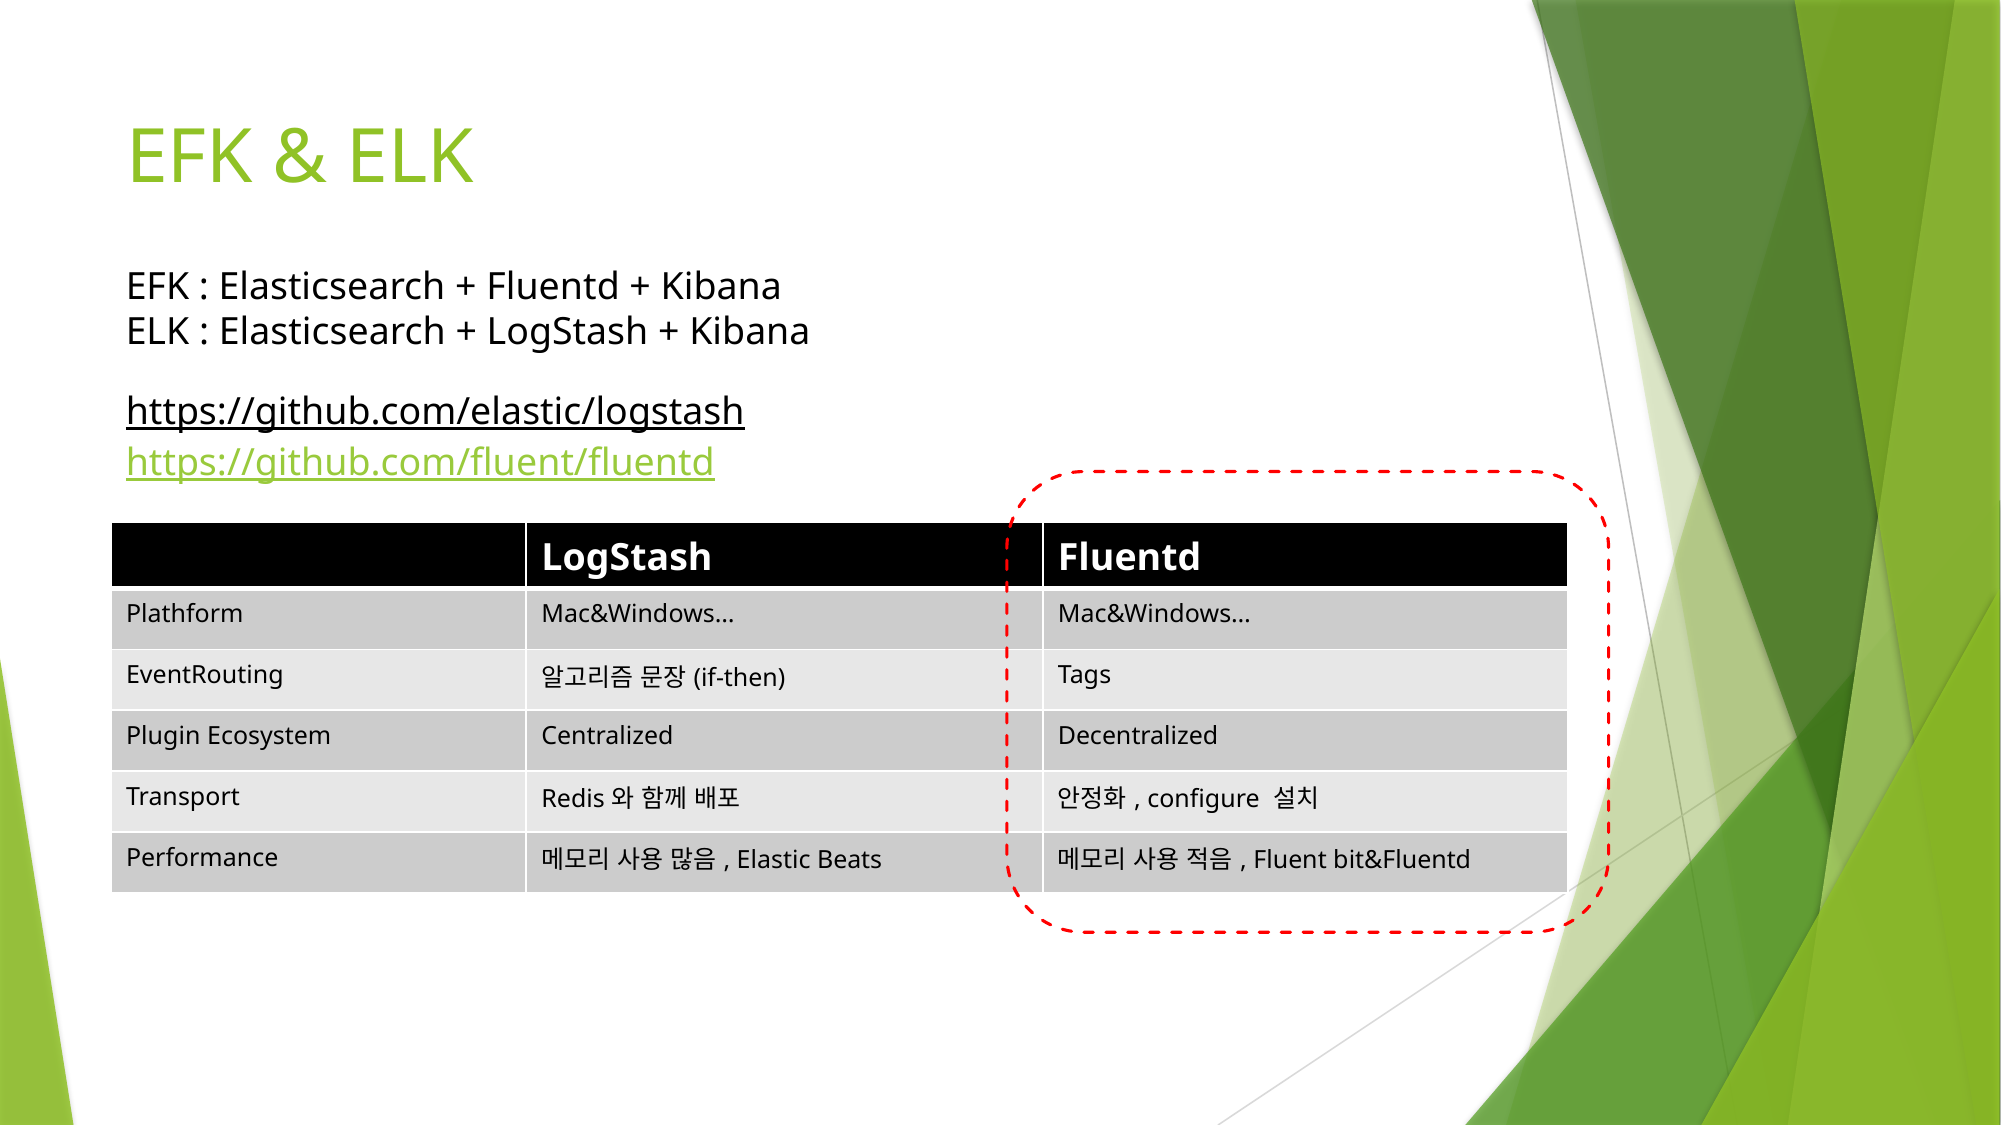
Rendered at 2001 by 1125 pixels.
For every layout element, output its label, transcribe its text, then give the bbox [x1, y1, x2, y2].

text_box https://github.com/elastic/logstash https://github.com/fluent/fluentd [111, 379, 940, 542]
table_cell EventRouting [112, 650, 525, 709]
table_header [112, 542, 525, 586]
table_cell Plathform [112, 591, 525, 649]
table_cell Mac&Windows… [527, 591, 1006, 649]
text_box [1005, 469, 1611, 934]
text_box EFK : Elasticsearch + Fluentd + Kibana ELK : Elasticsearch + LogStash + Kibana [111, 254, 1135, 360]
table_header LogStash [527, 523, 1009, 586]
table_cell Performance [112, 833, 525, 892]
table_cell Centralized [527, 711, 1006, 770]
table_cell 메모리 사용 많음, Elastic Beats [527, 833, 1013, 892]
table_cell 알고리즘 문장(if-then) [527, 650, 1006, 709]
table_cell Plugin Ecosystem [112, 711, 525, 770]
table_cell Transport [112, 772, 525, 831]
table_cell Redis와 함께 배포 [527, 772, 1006, 831]
title EFK & ELK [111, 99, 1522, 317]
